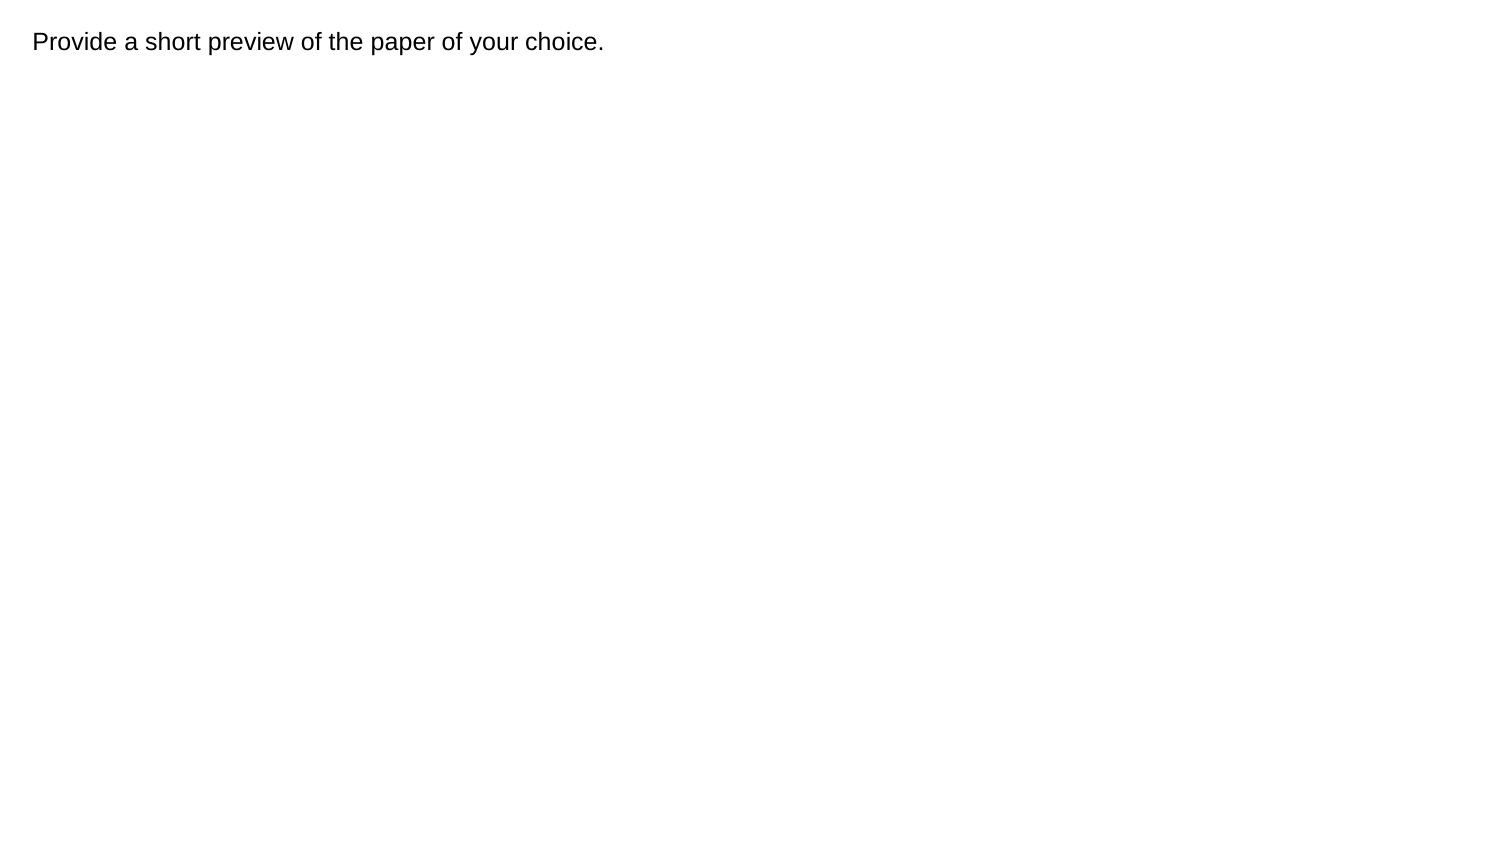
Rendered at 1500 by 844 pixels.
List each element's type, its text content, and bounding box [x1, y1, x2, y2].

title Provide a short preview of the paper of your choice. [17, 10, 1490, 824]
